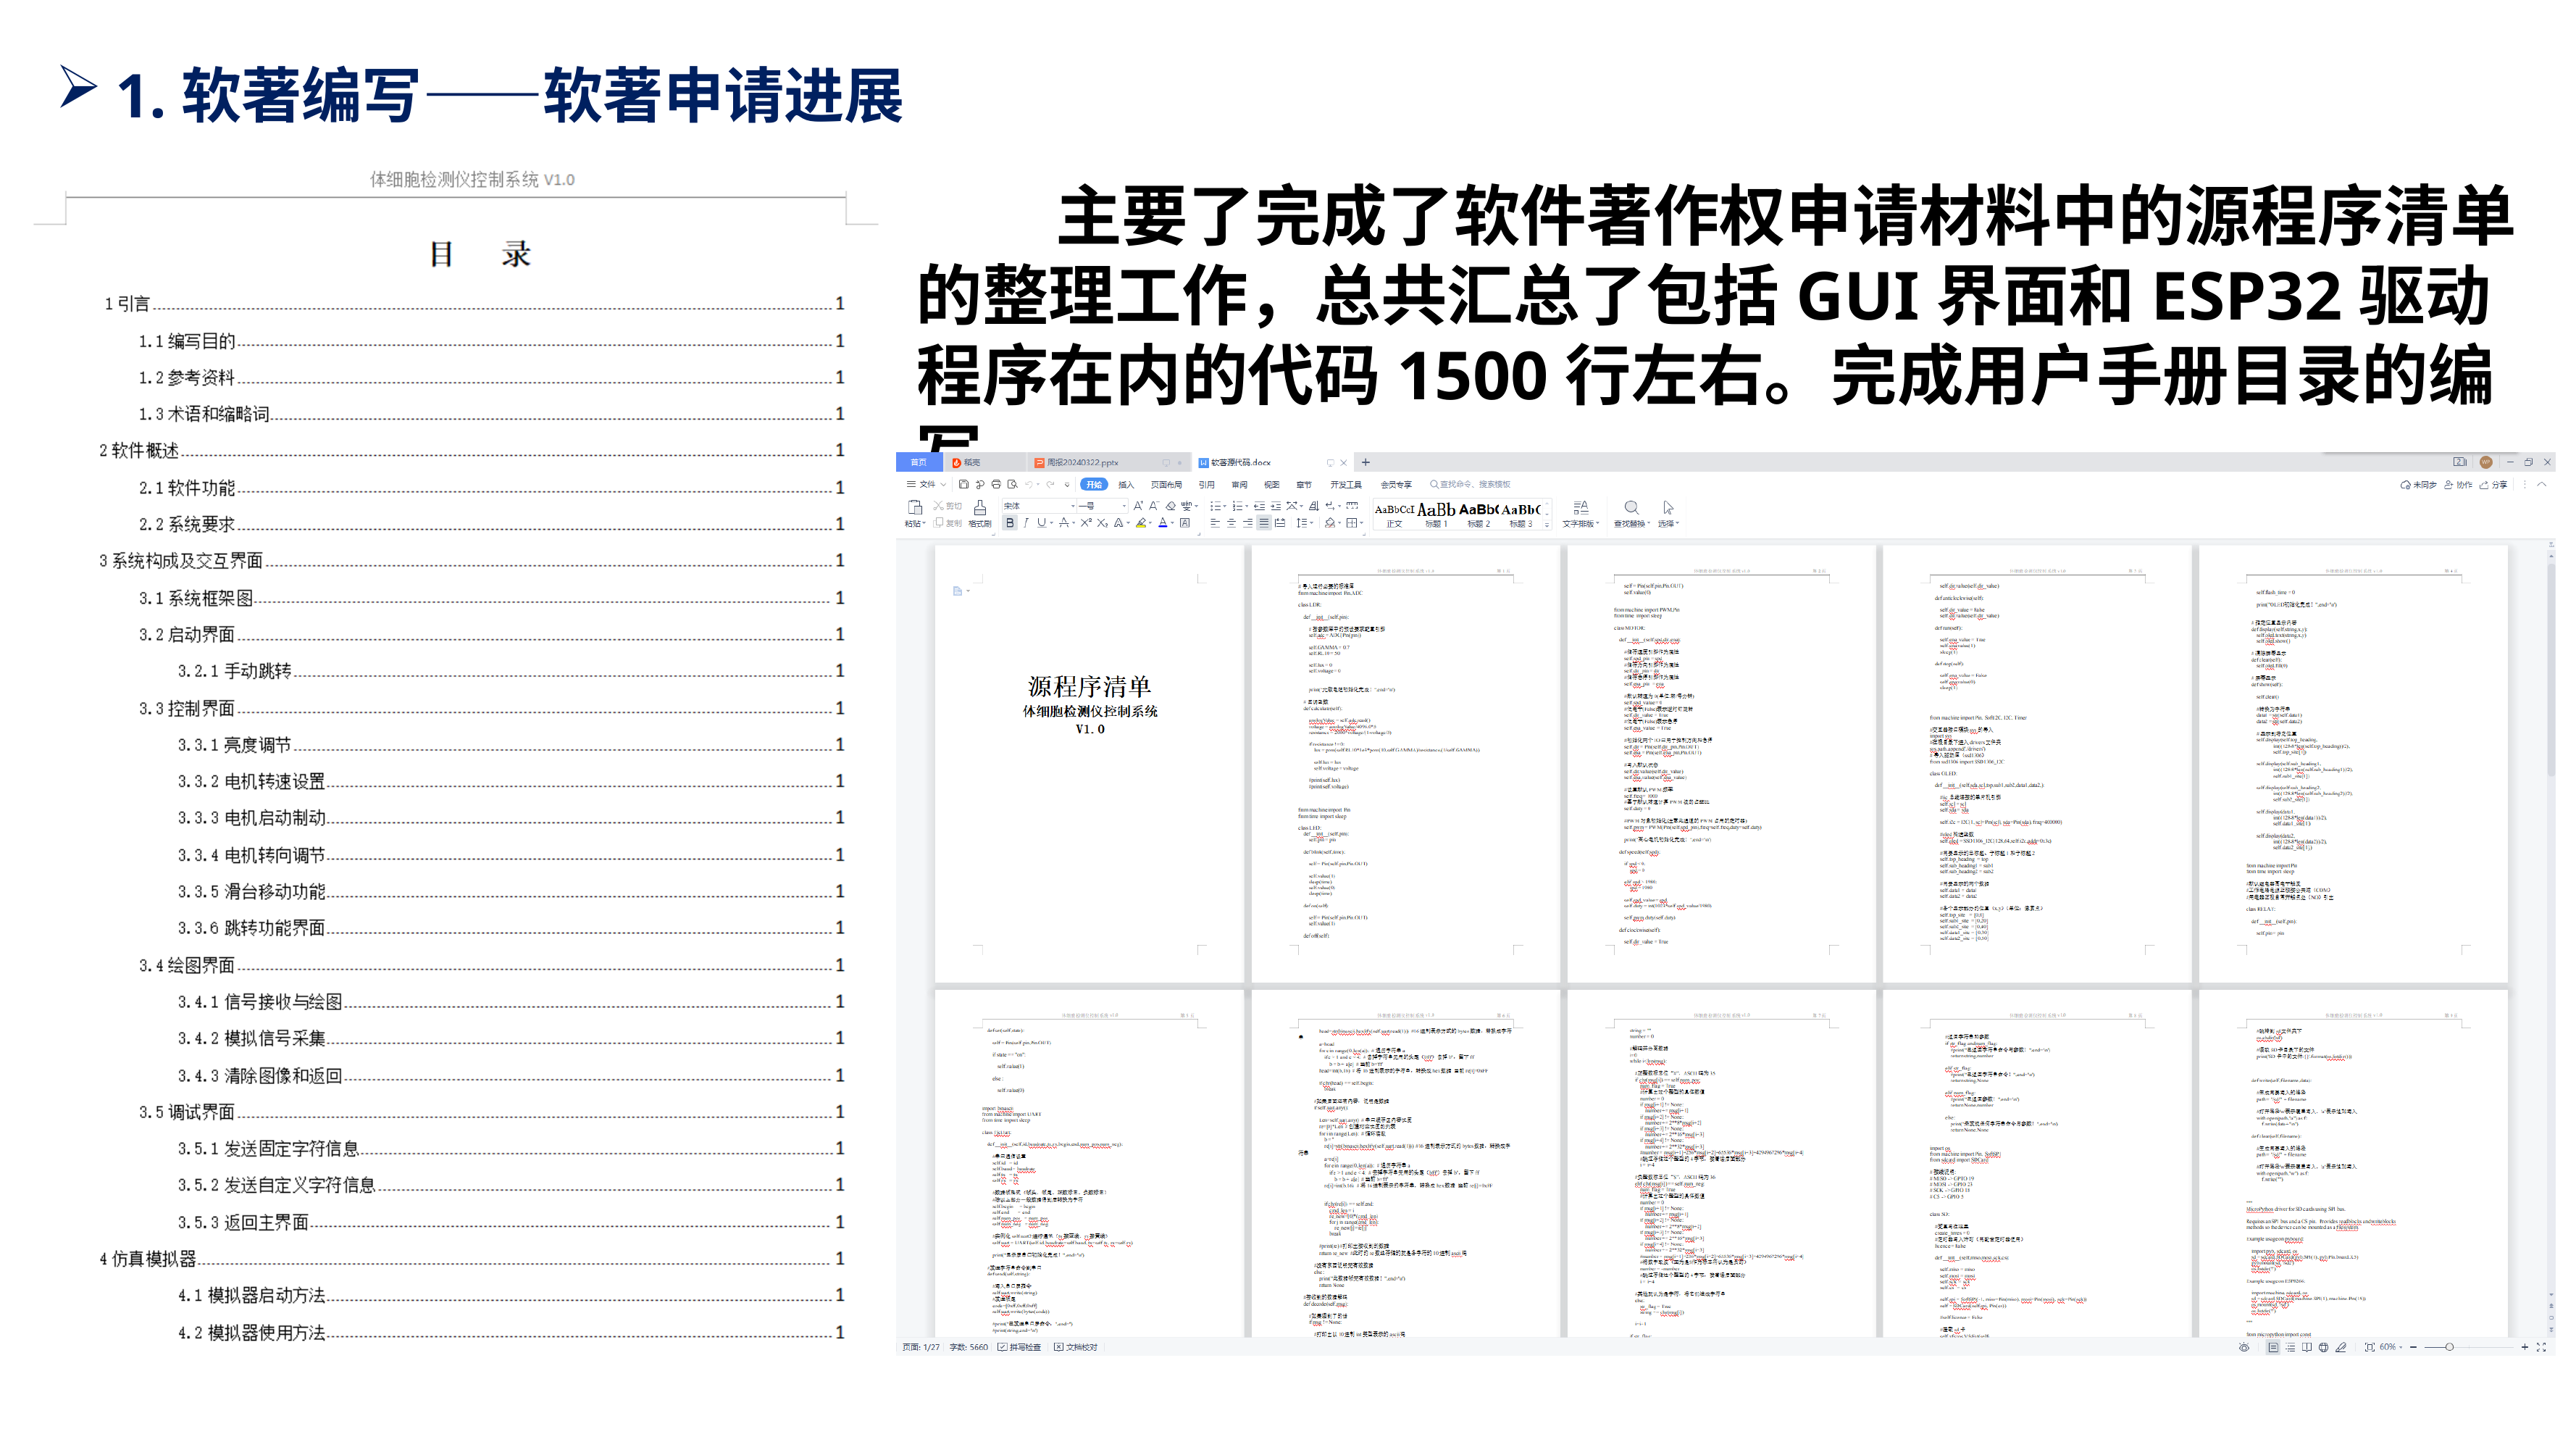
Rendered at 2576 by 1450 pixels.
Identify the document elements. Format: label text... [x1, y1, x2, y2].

text_box 1.软著编写——软著申请进展 [44, 30, 1646, 136]
picture [27, 159, 2556, 1414]
text_box 主要了完成了软件著作权申请材料中的源程序清单的整理工作，总共汇总了包括GUI界面和ESP32驱动程序在内的代码1500行左右。完成用户手册目录的编写。 [919, 168, 2546, 452]
